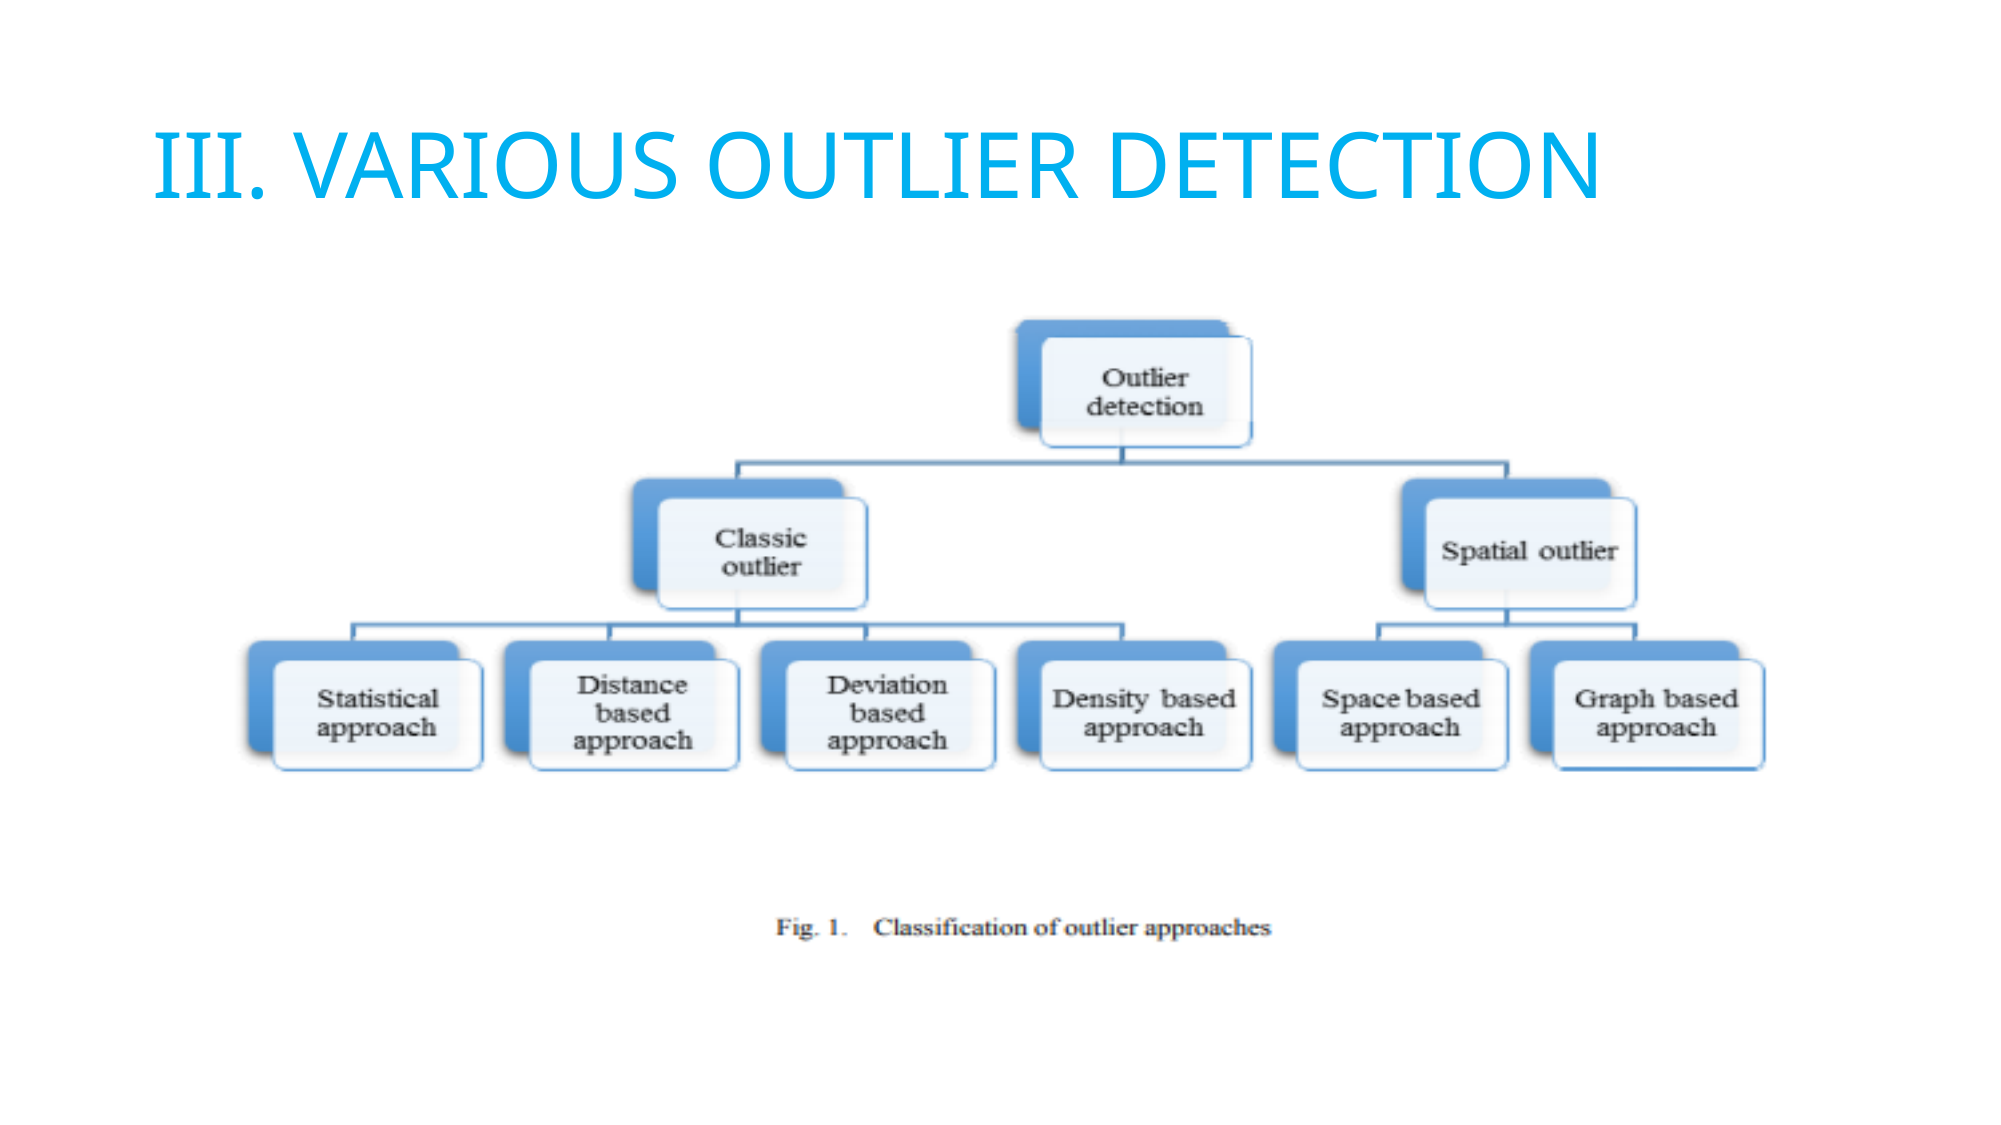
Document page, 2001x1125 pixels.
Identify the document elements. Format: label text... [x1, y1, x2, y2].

title III. VARIOUS OUTLIER DETECTION [137, 59, 1863, 278]
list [183, 274, 1860, 960]
